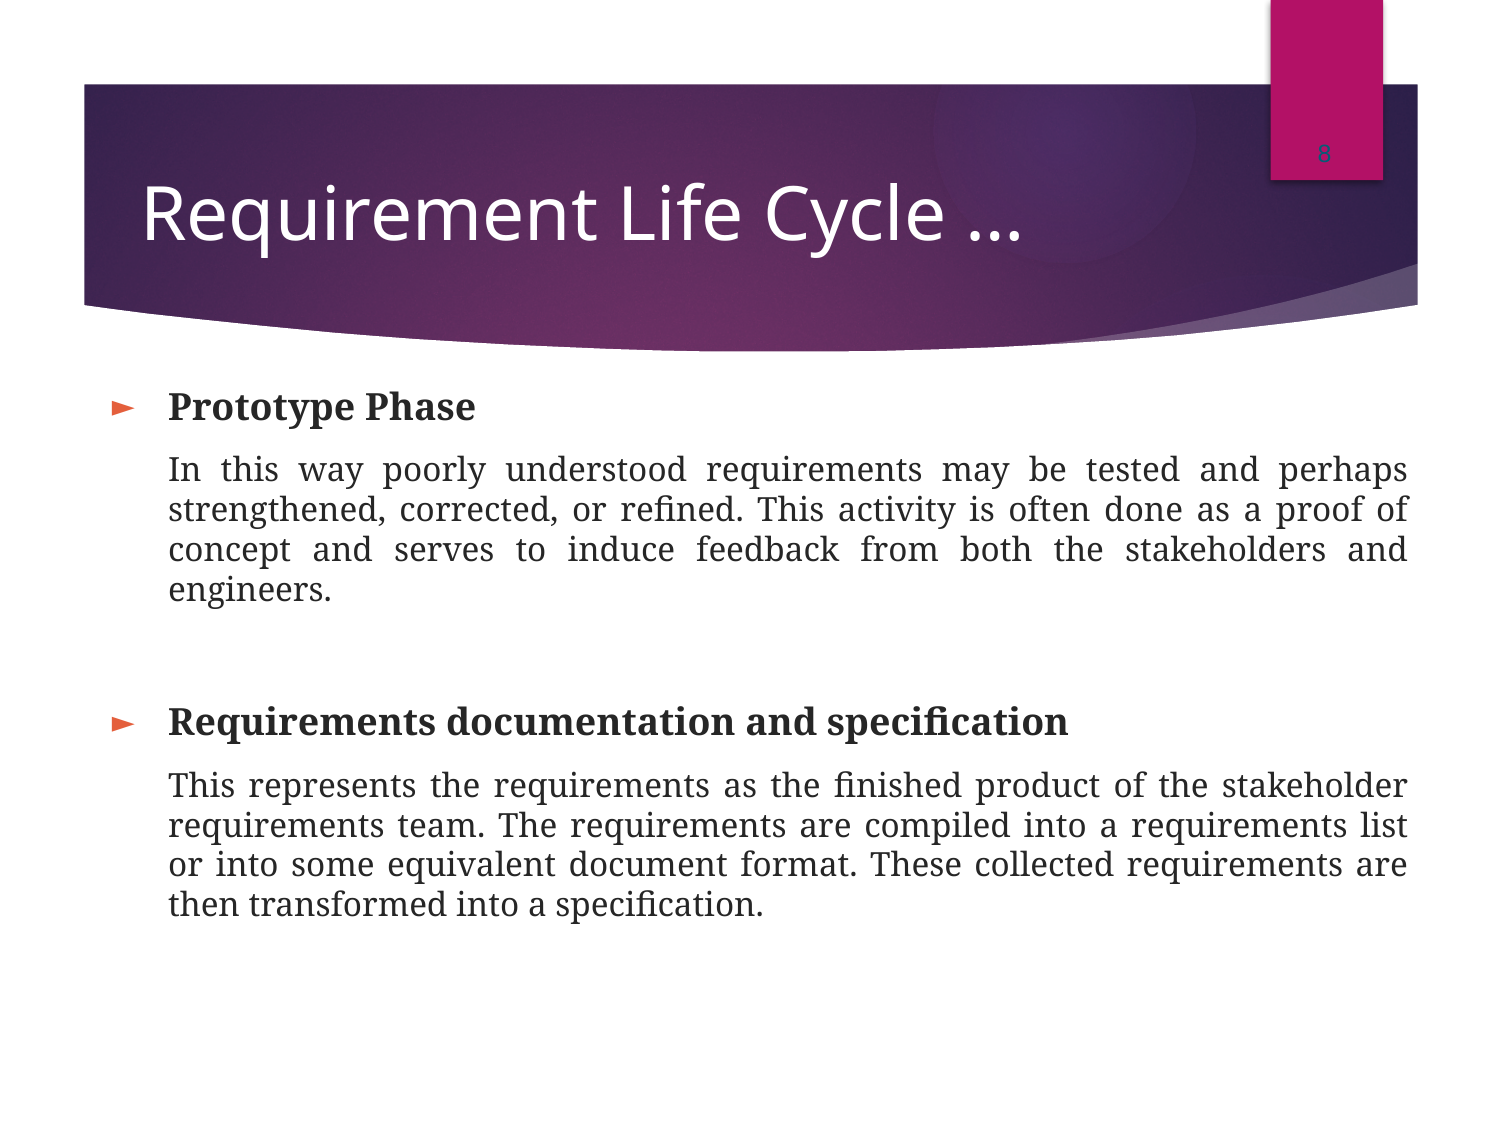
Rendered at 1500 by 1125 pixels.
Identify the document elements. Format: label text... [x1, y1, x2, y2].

title Requirement Life Cycle … [125, 152, 1183, 269]
slide_number 8 [1259, 48, 1390, 175]
list Prototype Phase In this way poorly understood requirements may be tested and perhaps strengthened, corrected, or refined. This activity is often done as a proof of concept and serves to induce feedback from both the stakeholders and engineers. Requirements documentation and specification This represents the requirements as the finished product of the stakeholder requirements team. The requirements are compiled into a requirements list or into some equivalent document format. These collected requirements are then transformed into a specification. [96, 375, 1425, 1045]
